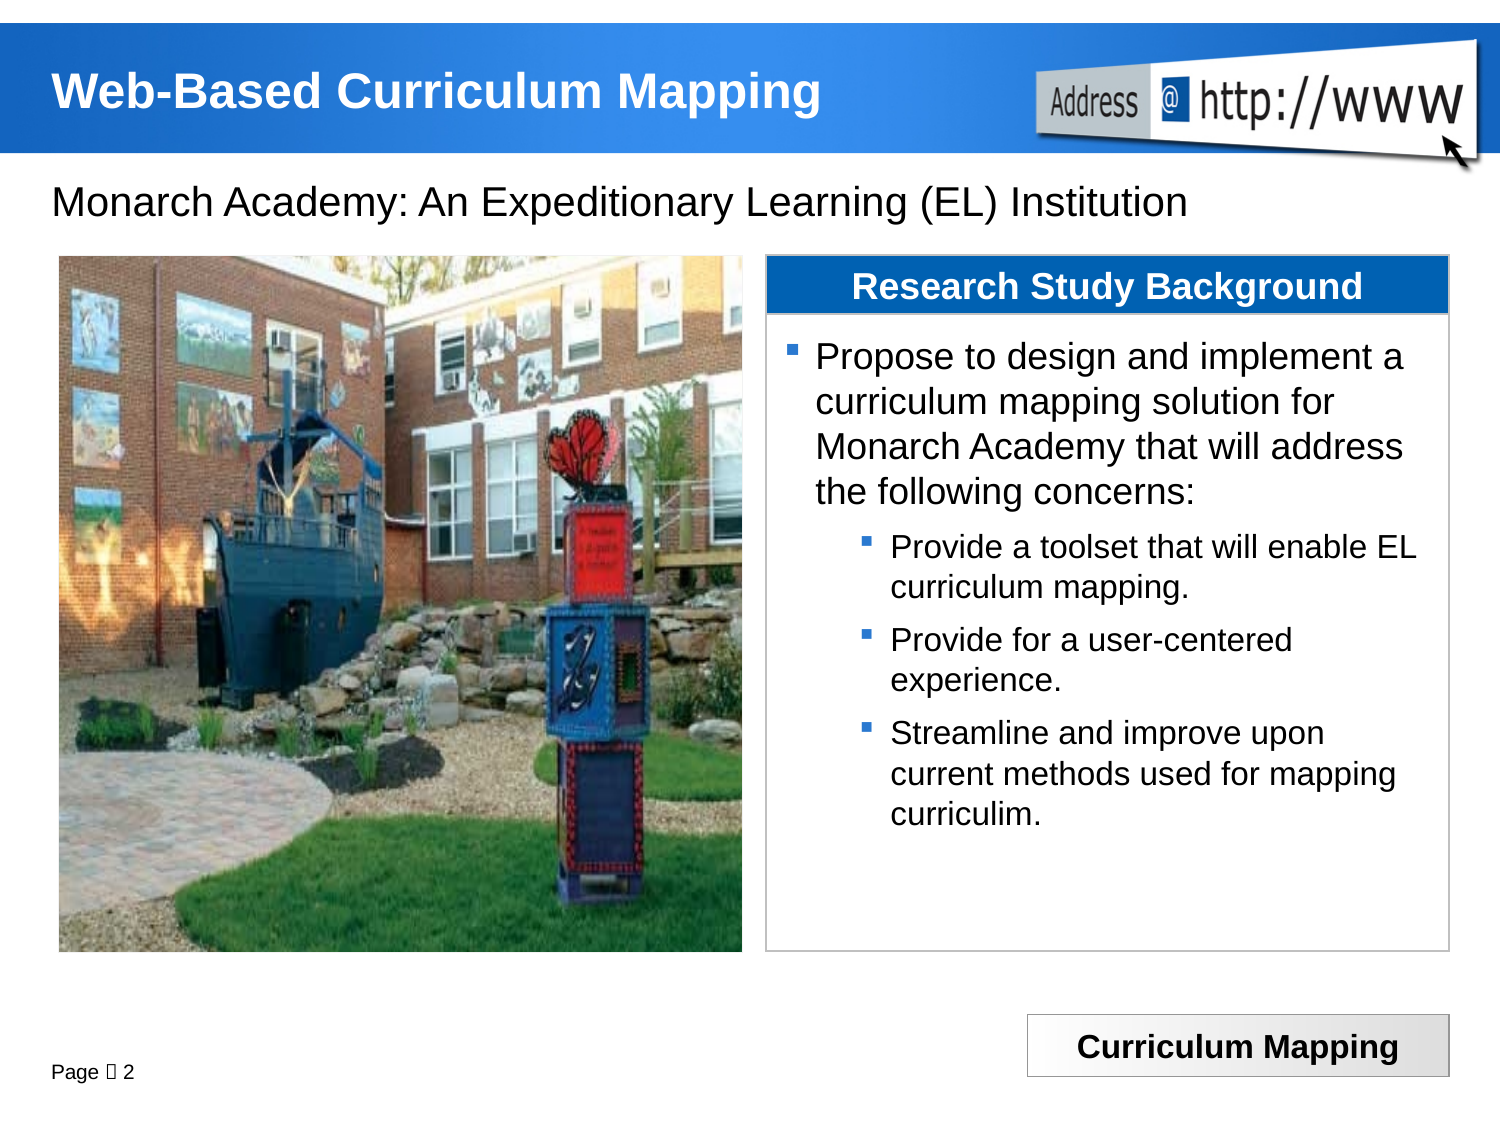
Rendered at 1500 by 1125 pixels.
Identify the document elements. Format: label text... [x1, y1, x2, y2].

footer Page  2 [35, 1051, 257, 1092]
title Web-Based Curriculum Mapping [51, 42, 1010, 142]
text_box Monarch Academy: An Expeditionary Learning (EL) Institution [51, 170, 1450, 230]
picture [0, 0, 1500, 1125]
text_box Propose to design and implement a curriculum mapping solution for Monarch Academy that will address the following concerns: Provide a toolset that will enable EL curriculum mapping. Provide for a user-centered experience. Streamline and improve upon current methods used for mapping curriculim. [766, 314, 1450, 951]
text_box Research Study Background [766, 255, 1450, 314]
